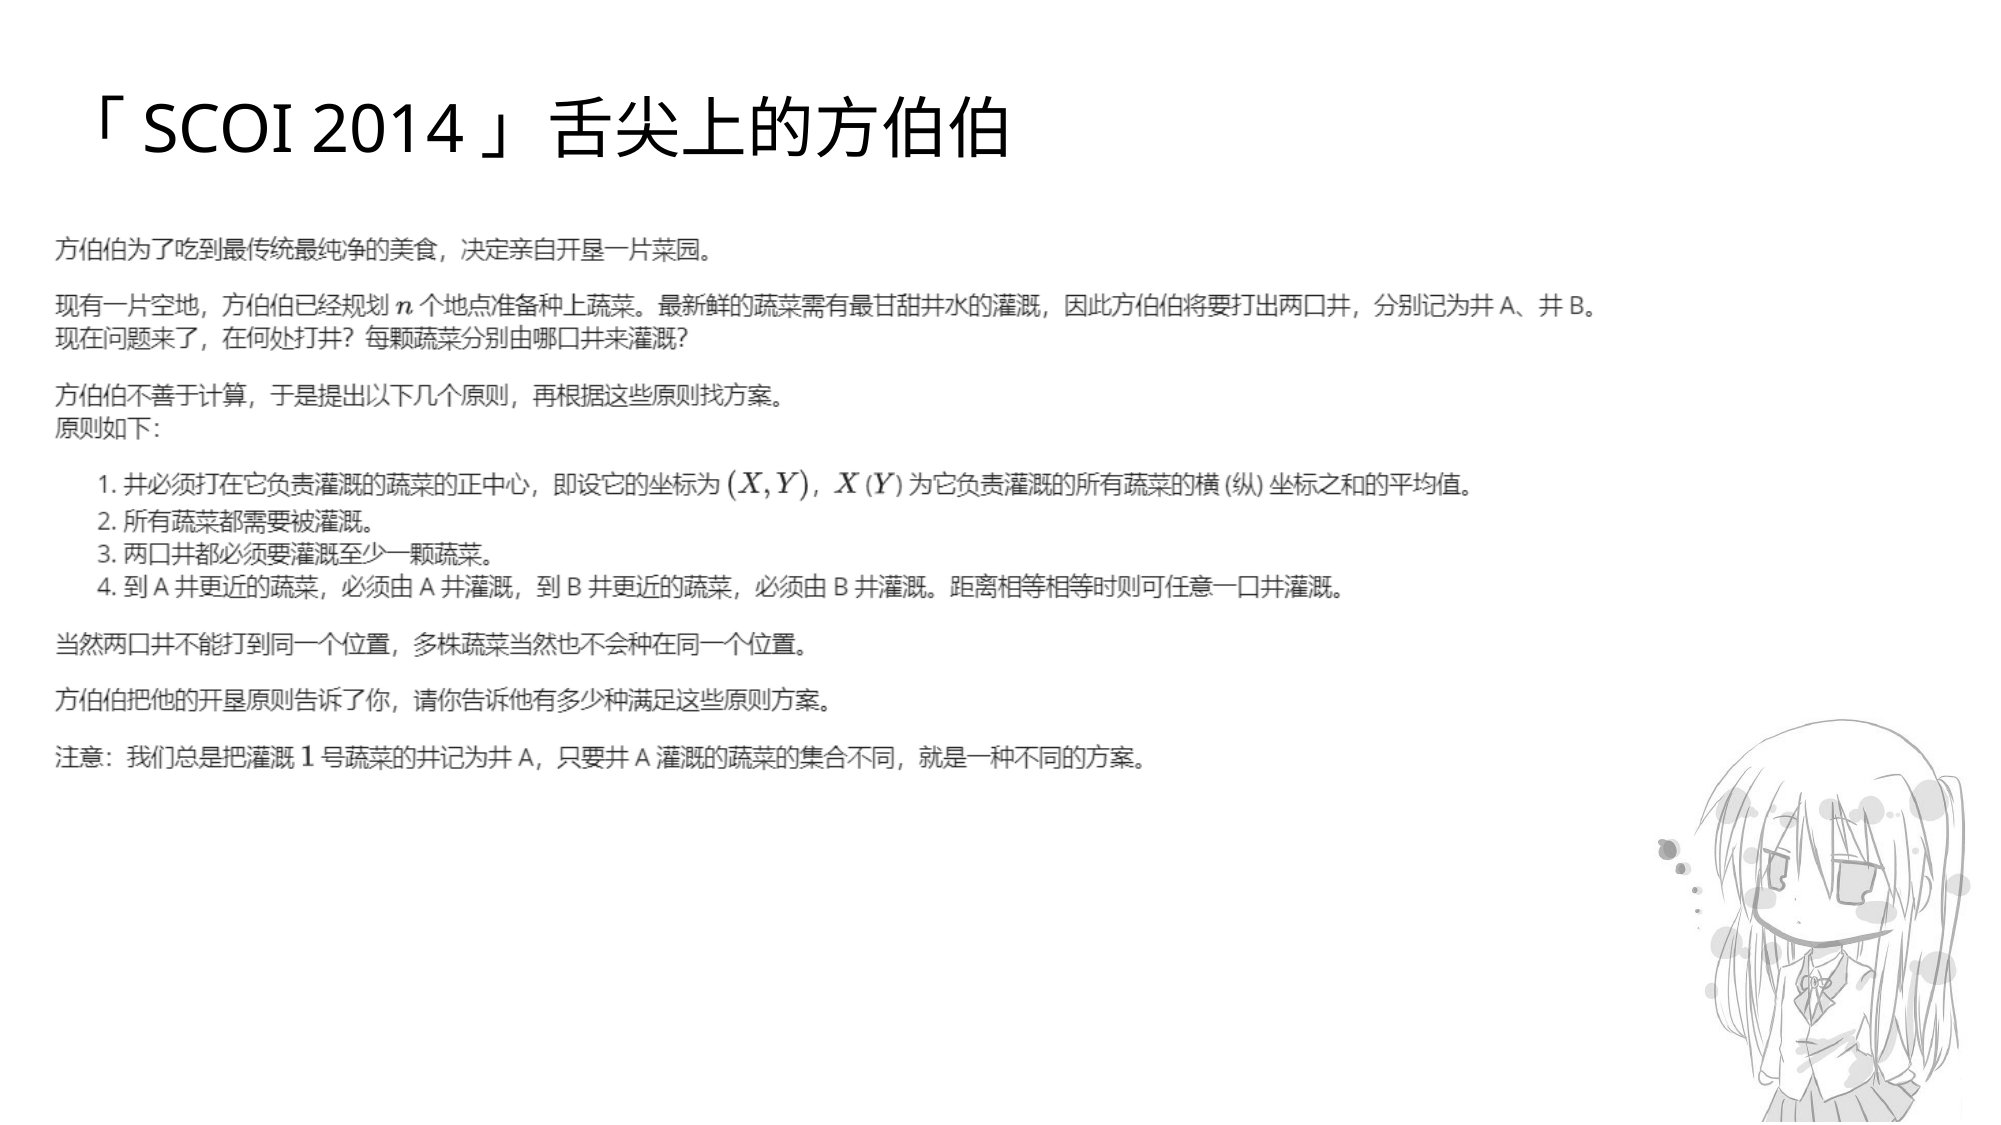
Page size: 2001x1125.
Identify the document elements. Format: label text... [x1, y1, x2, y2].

picture [44, 224, 1997, 1122]
text_box 「SCOI 2014」舌尖上的方伯伯 [44, 78, 1433, 173]
